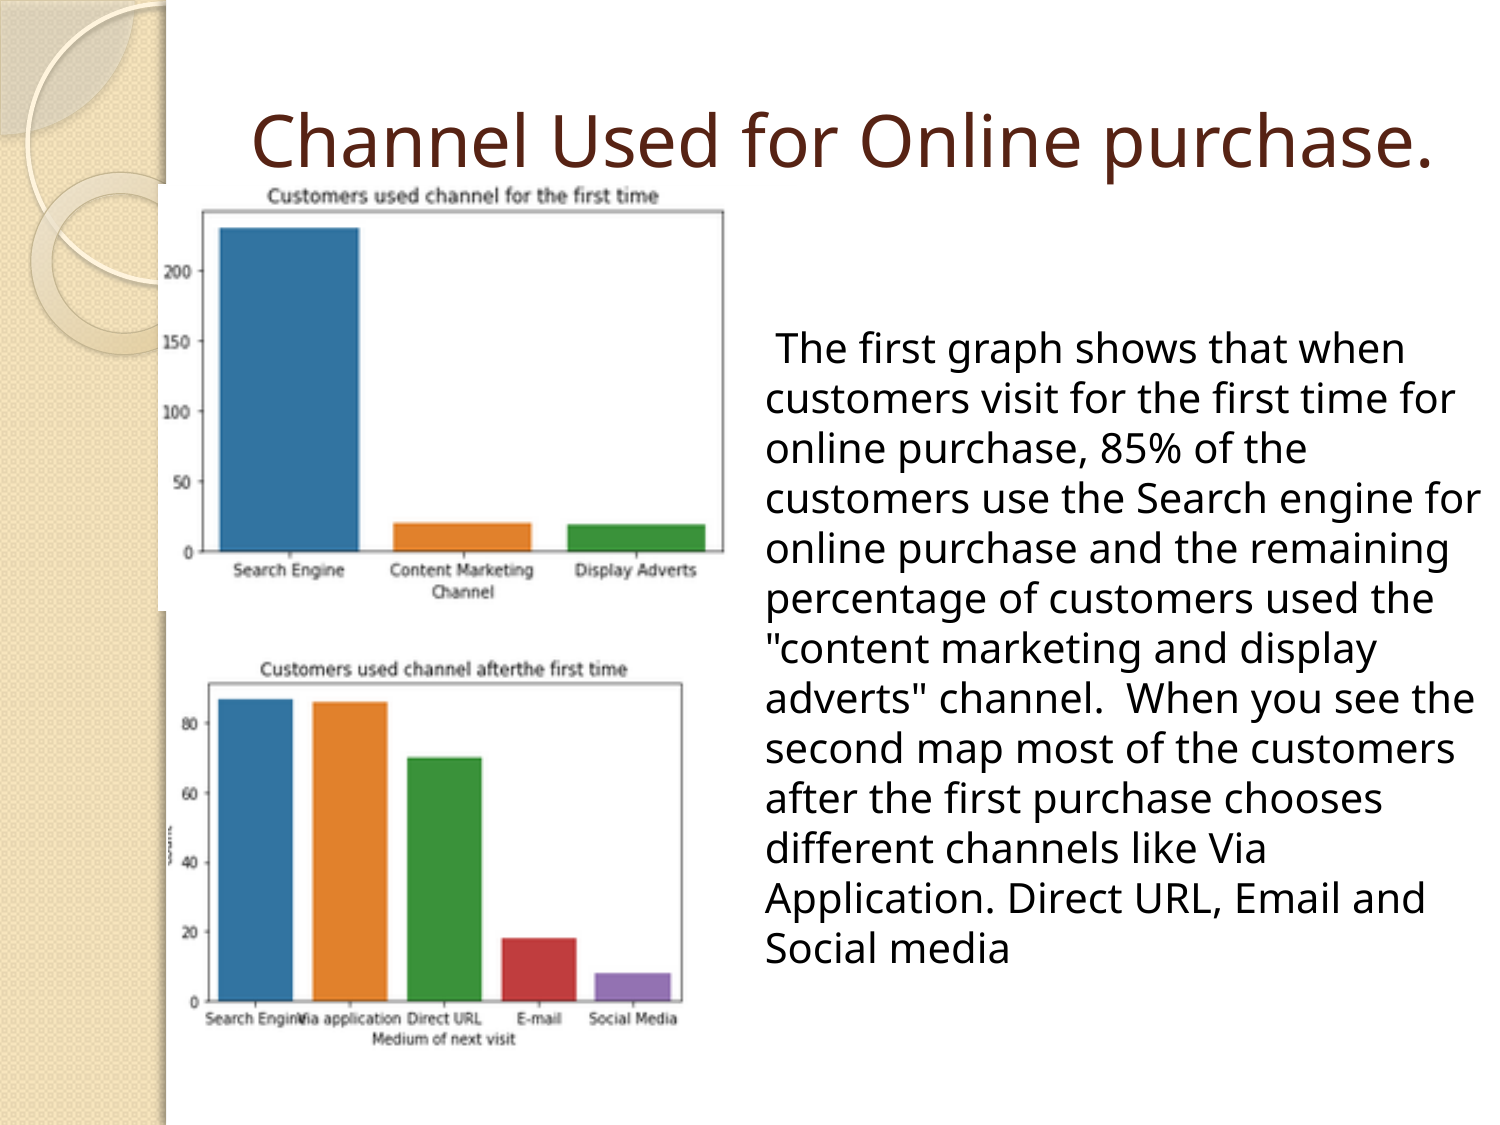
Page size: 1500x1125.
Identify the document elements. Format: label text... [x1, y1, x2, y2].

title Channel Used for Online purchase. [235, 45, 1466, 233]
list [158, 184, 797, 611]
picture [167, 656, 781, 1083]
text_box The first graph shows that when customers visit for the first time for online purchase, 85% of the customers use the Search engine for online purchase and the remaining percentage of customers used the "content marketing and display adverts" channel. When you see the second map most of the customers after the first purchase chooses different channels like Via Application. Direct URL, Email and Social media [749, 314, 1500, 980]
